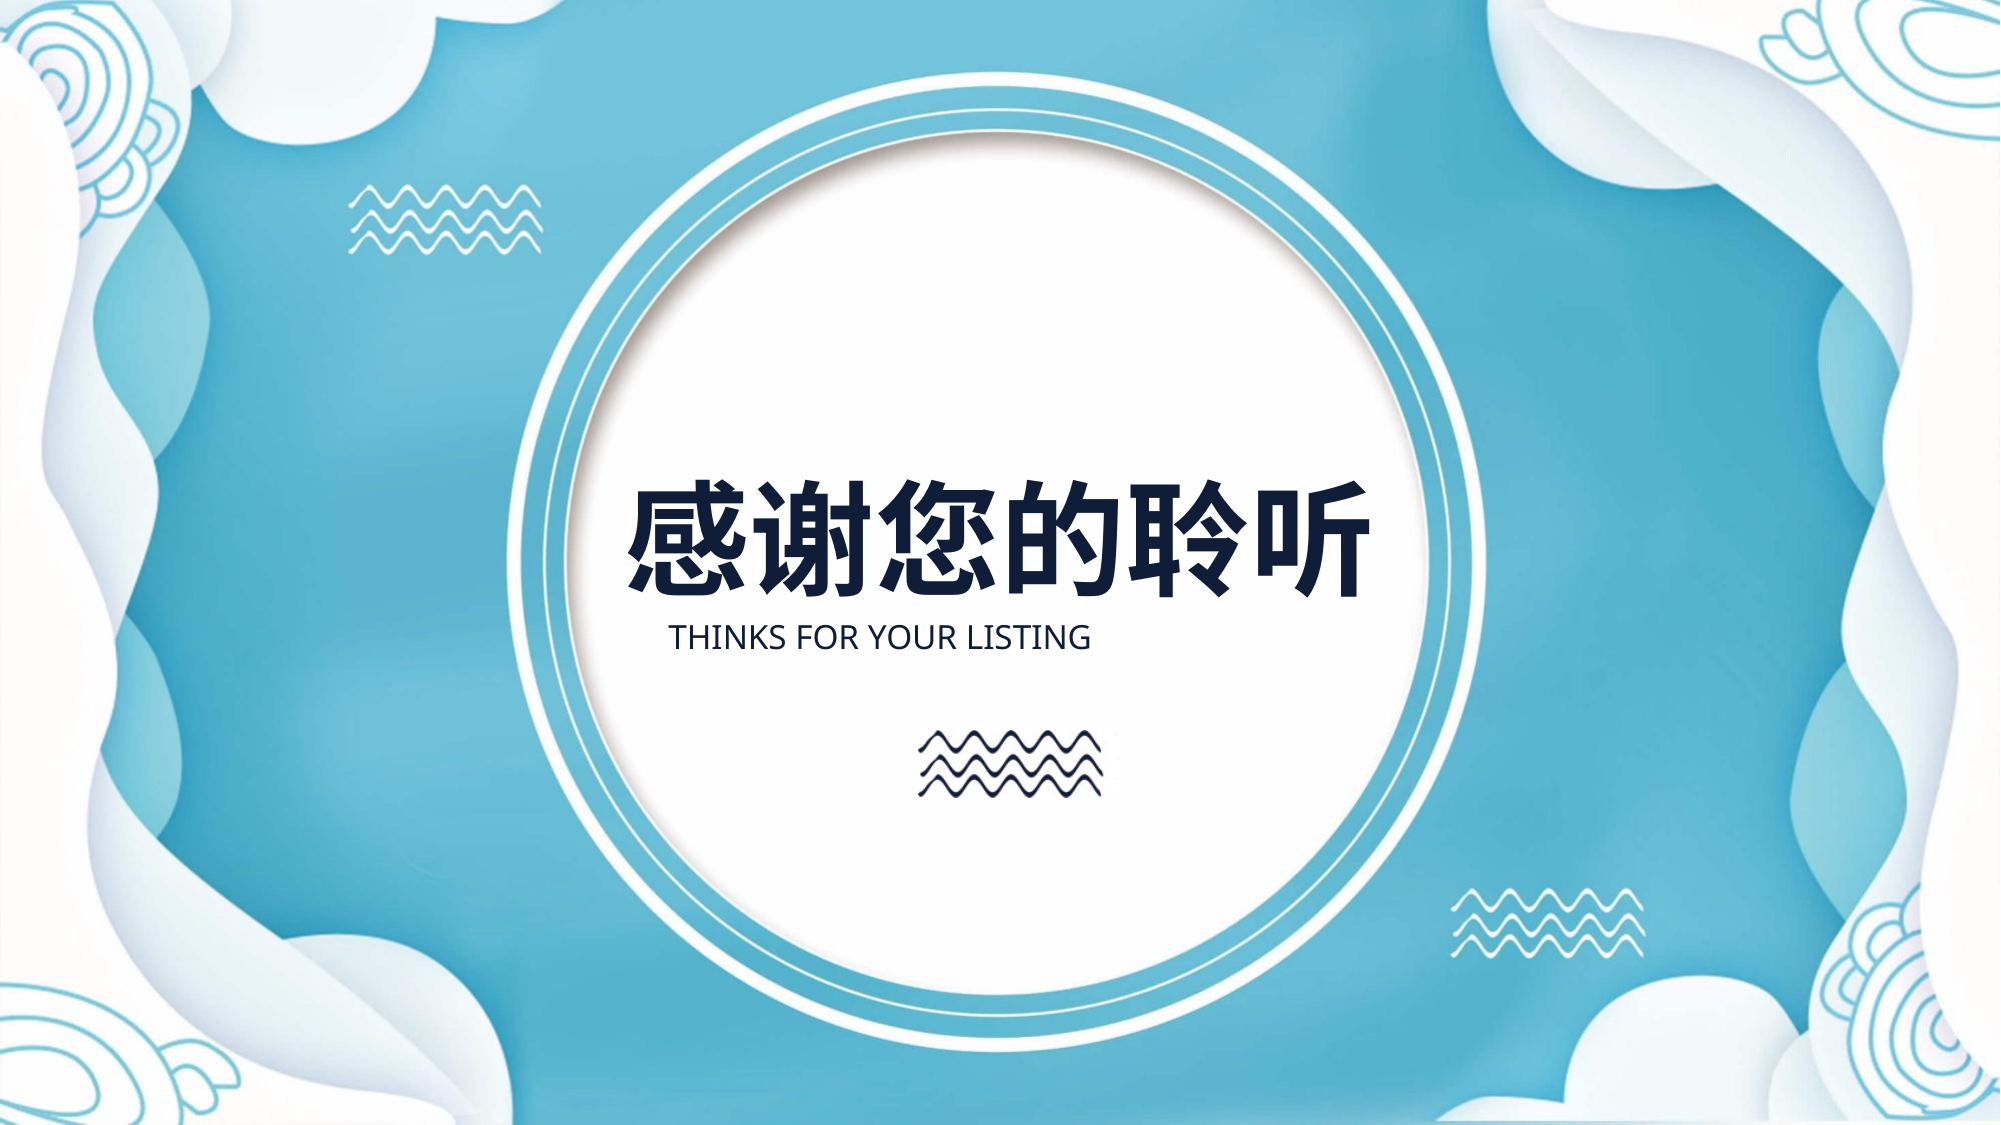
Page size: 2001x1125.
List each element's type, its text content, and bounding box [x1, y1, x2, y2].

picture [0, 0, 2000, 1125]
text_box 感谢您的聆听 [572, 454, 1427, 619]
text_box THINKS FOR YOUR LISTING [653, 608, 1347, 664]
